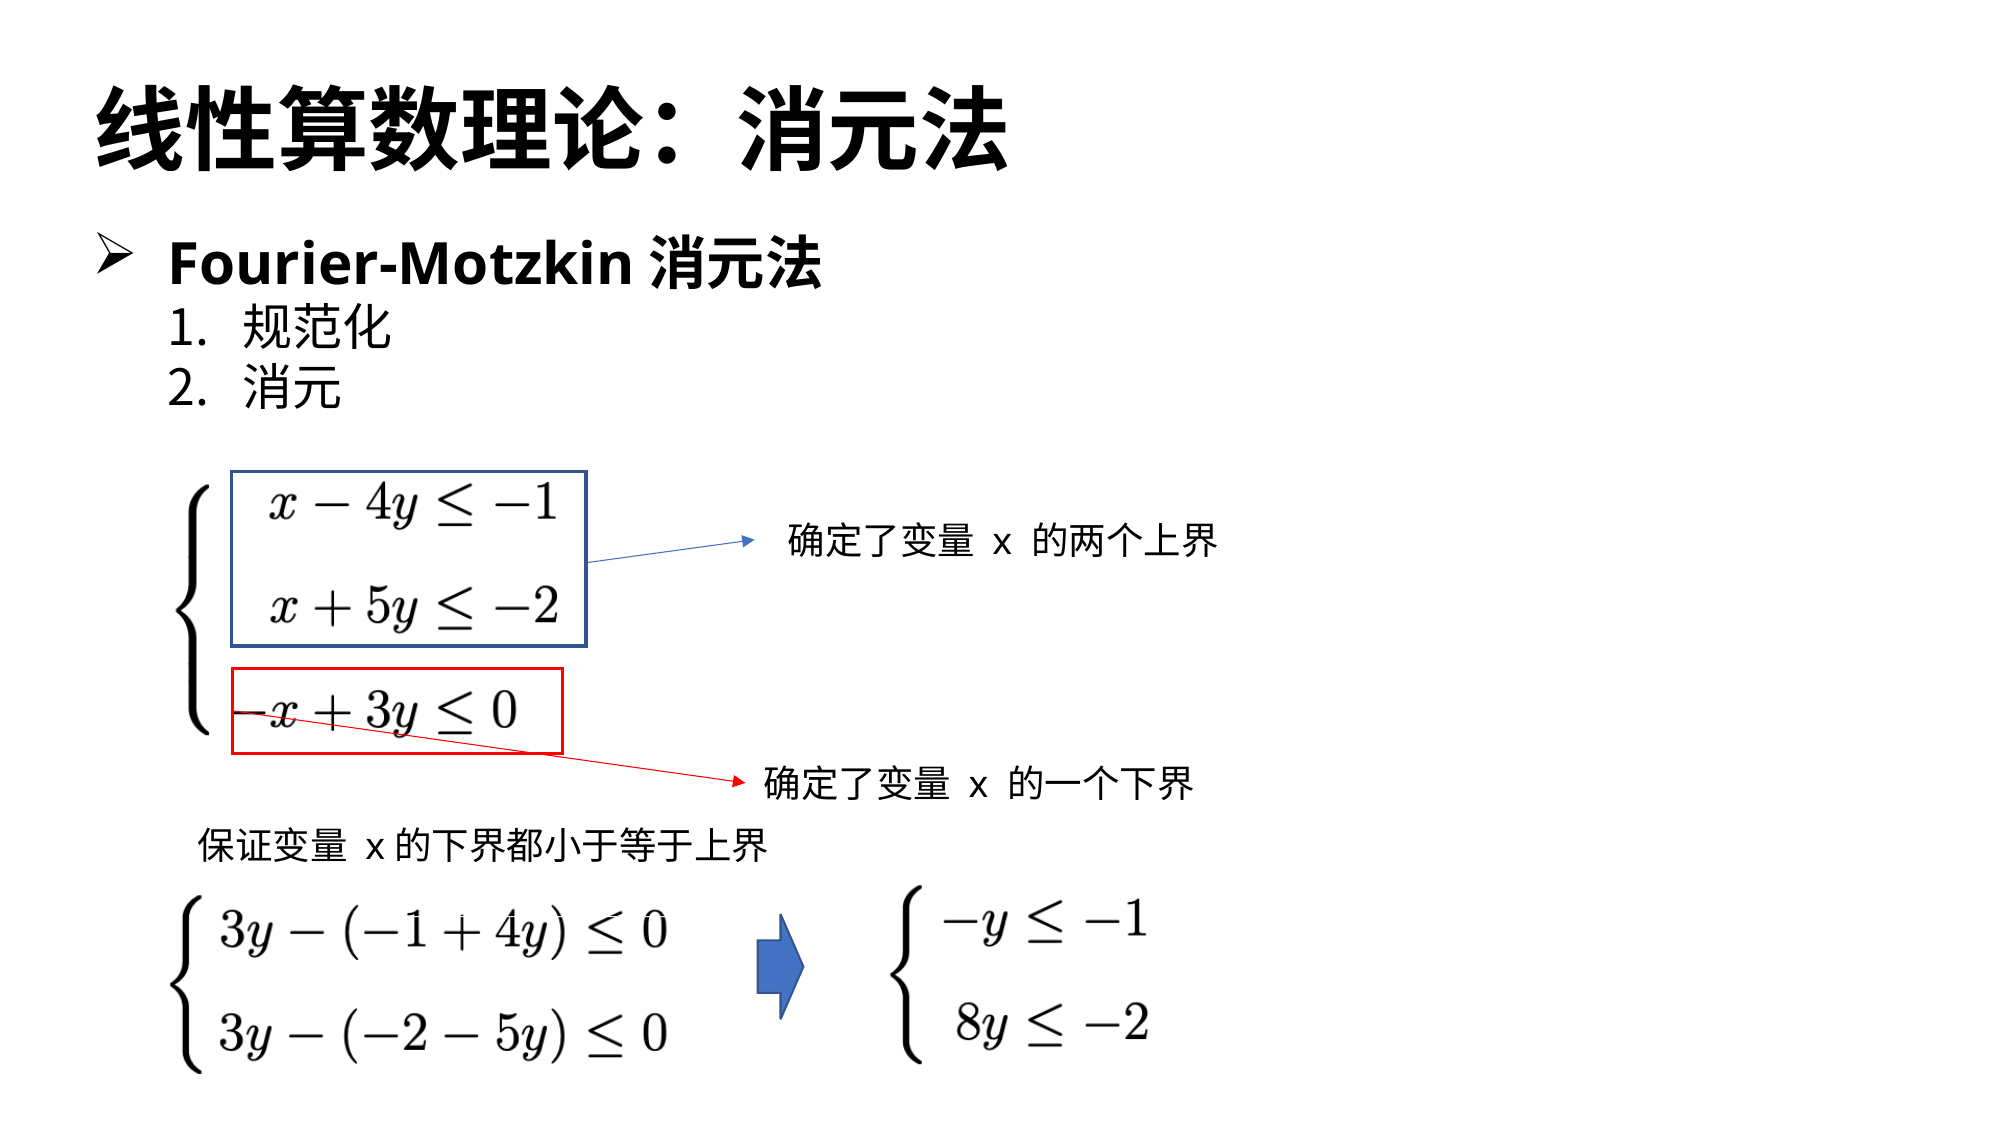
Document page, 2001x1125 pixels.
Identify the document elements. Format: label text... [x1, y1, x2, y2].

text_box 确定了变量 x 的一个下界 [748, 752, 1210, 813]
text_box Fourier-Motzkin消元法 规范化 消元 [78, 218, 839, 494]
text_box [756, 913, 805, 1020]
text_box 保证变量 x的下界都小于等于上界 [183, 814, 784, 875]
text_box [587, 539, 755, 563]
picture [853, 858, 1235, 1082]
title 线性算数理论：消元法 [78, 25, 1804, 243]
text_box 确定了变量 x 的两个上界 [772, 509, 1234, 570]
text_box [562, 710, 746, 783]
picture [134, 435, 632, 776]
picture [114, 868, 746, 1098]
